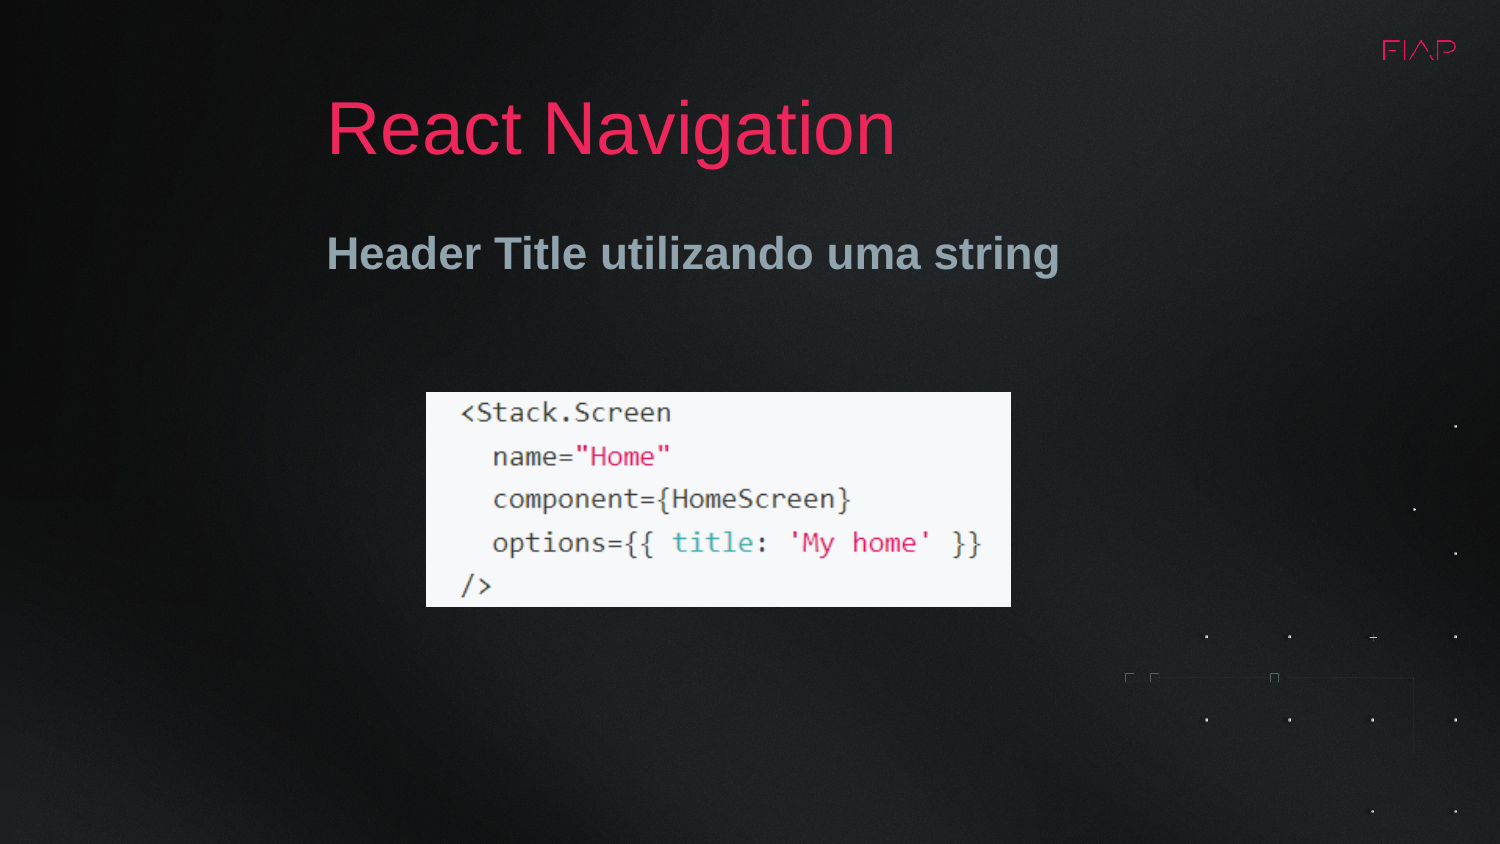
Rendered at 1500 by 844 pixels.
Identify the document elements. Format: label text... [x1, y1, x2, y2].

text_box Header Title utilizando uma string [311, 216, 1292, 337]
text_box React Navigation [311, 72, 1126, 177]
picture [0, 0, 1500, 844]
